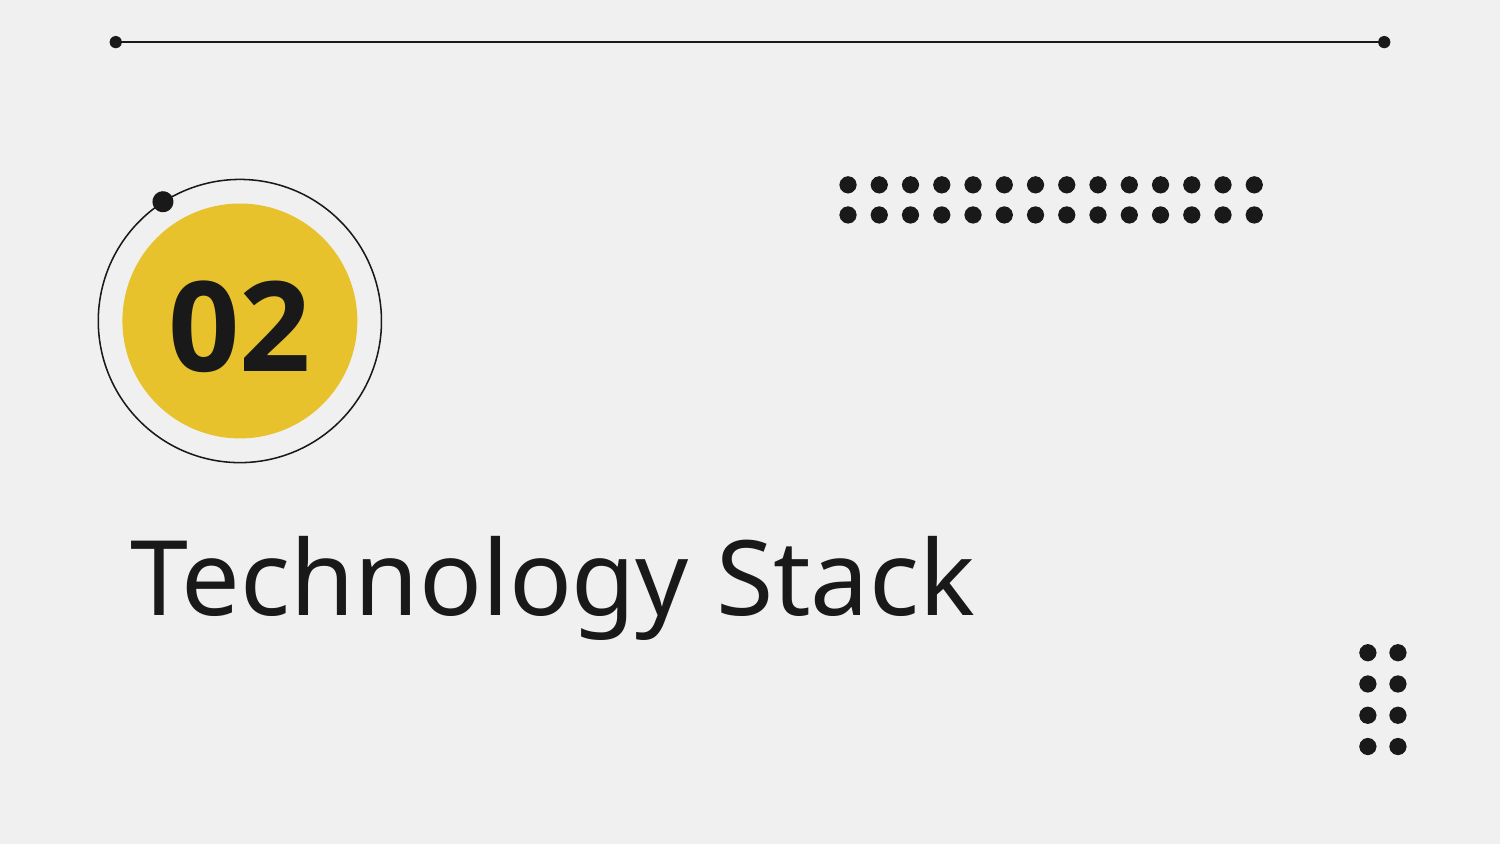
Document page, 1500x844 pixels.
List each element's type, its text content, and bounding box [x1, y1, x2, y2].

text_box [43, 124, 436, 517]
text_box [839, 175, 1264, 224]
title Technology Stack [115, 504, 1127, 643]
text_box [1327, 675, 1439, 724]
